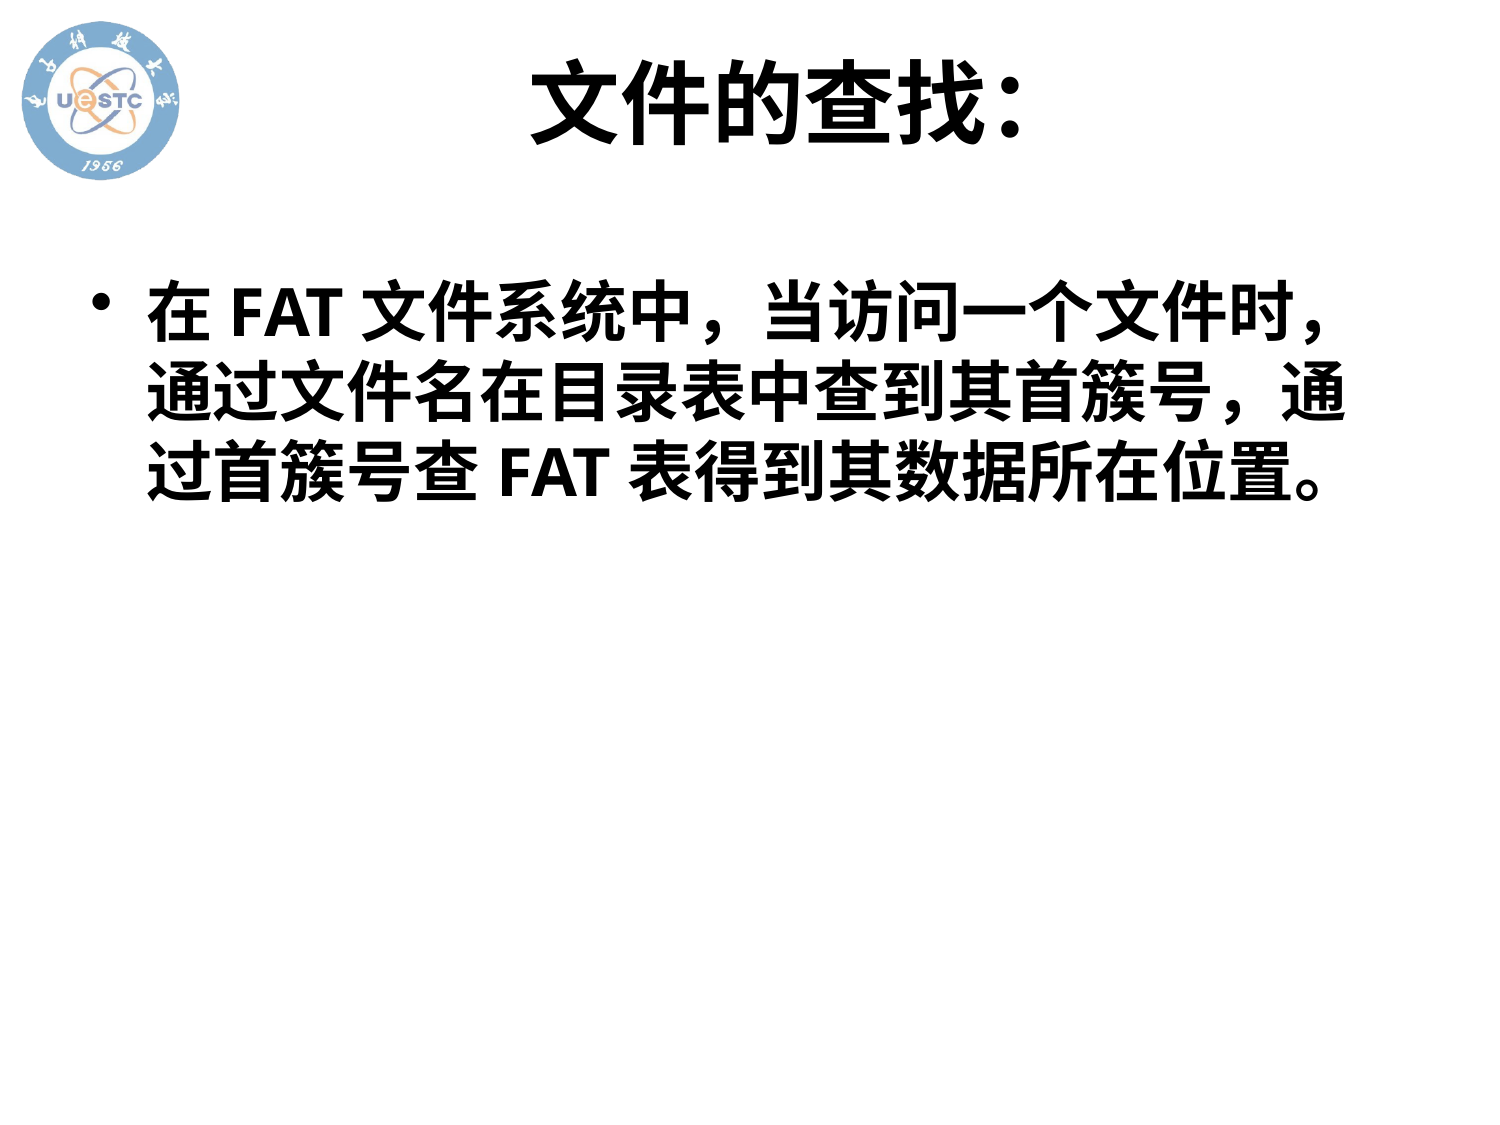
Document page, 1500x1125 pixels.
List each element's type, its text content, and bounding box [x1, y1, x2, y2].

title 文件的查找： [183, 7, 1425, 195]
list 在FAT文件系统中，当访问一个文件时，通过文件名在目录表中查到其首簇号，通过首簇号查FAT表得到其数据所在位置。 [75, 262, 1425, 1005]
picture [0, 0, 200, 200]
